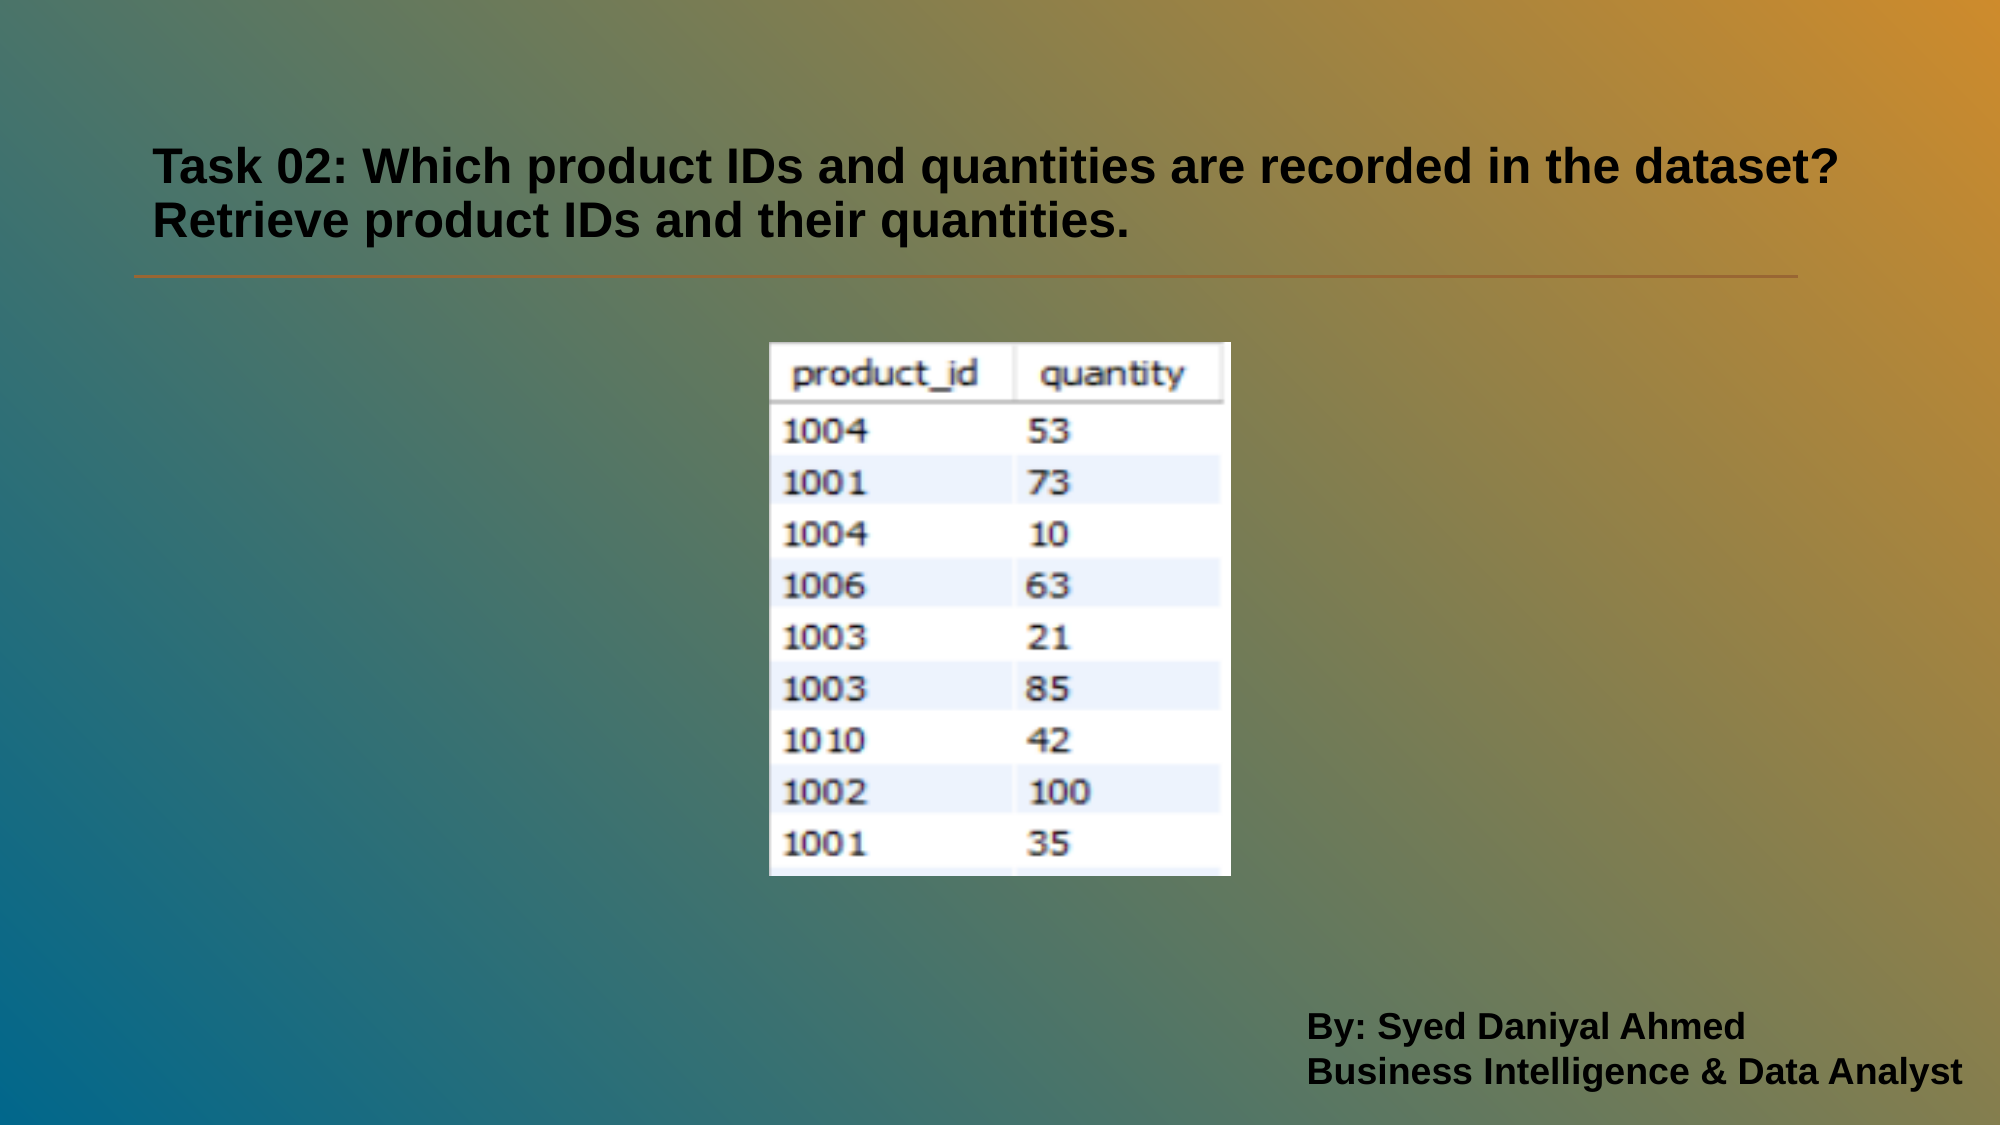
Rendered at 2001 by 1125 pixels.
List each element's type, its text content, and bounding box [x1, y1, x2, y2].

text_box Task 02: Which product IDs and quantities are recorded in the dataset? Retrieve product IDs and their quantities. [137, 111, 1863, 277]
text_box By: Syed Daniyal Ahmed Business Intelligence & Data Analyst [1291, 994, 1989, 1100]
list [769, 342, 1231, 876]
